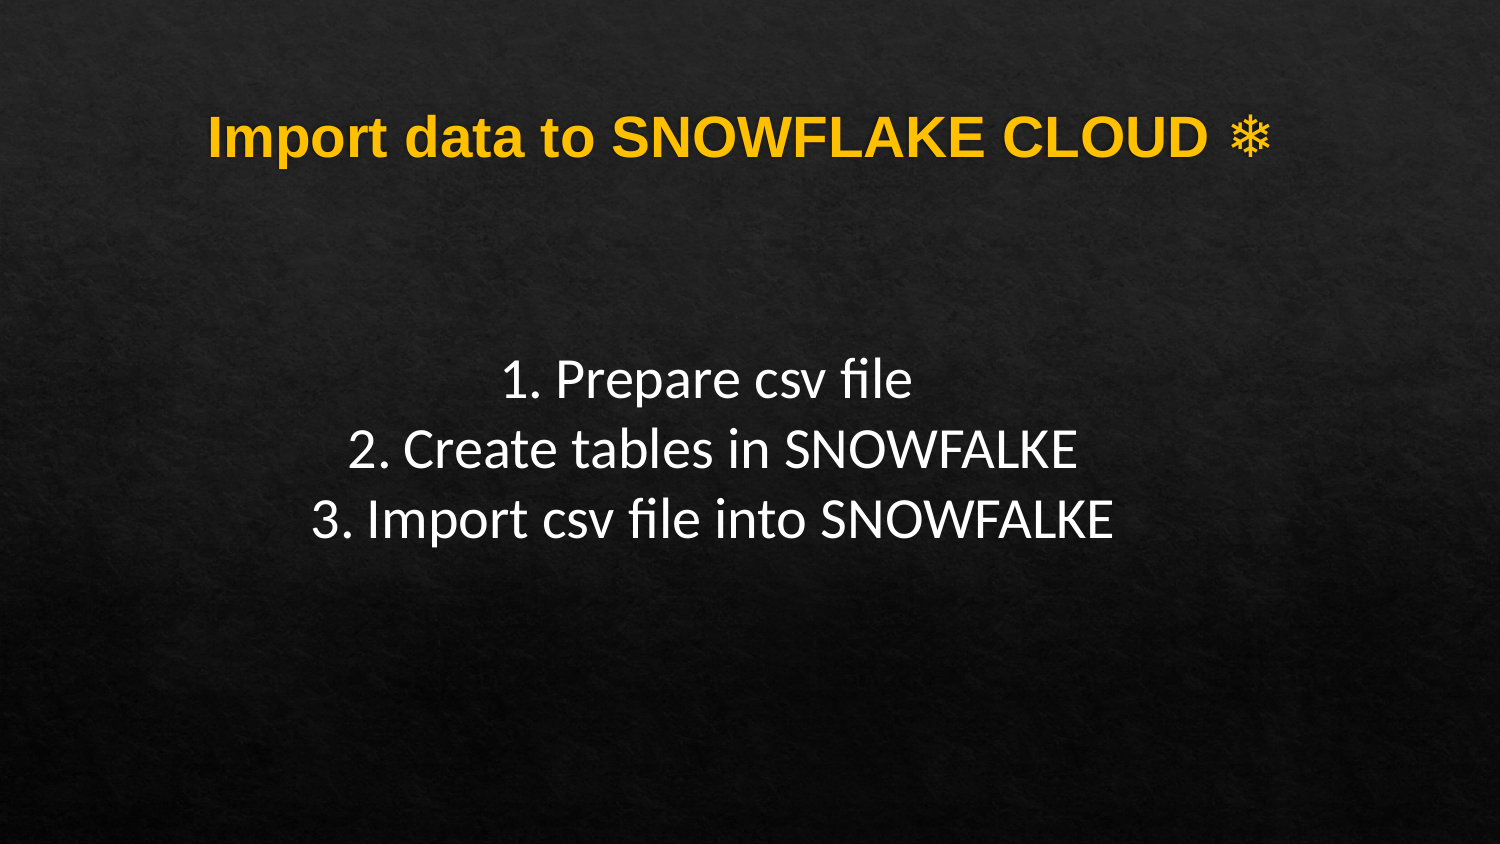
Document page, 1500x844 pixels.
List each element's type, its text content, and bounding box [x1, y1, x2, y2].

title Import data to SNOWFLAKE CLOUD ❄ [112, 75, 1387, 195]
text_box Prepare csv file Create tables in SNOWFALKE Import csv file into SNOWFALKE [255, 262, 1171, 603]
